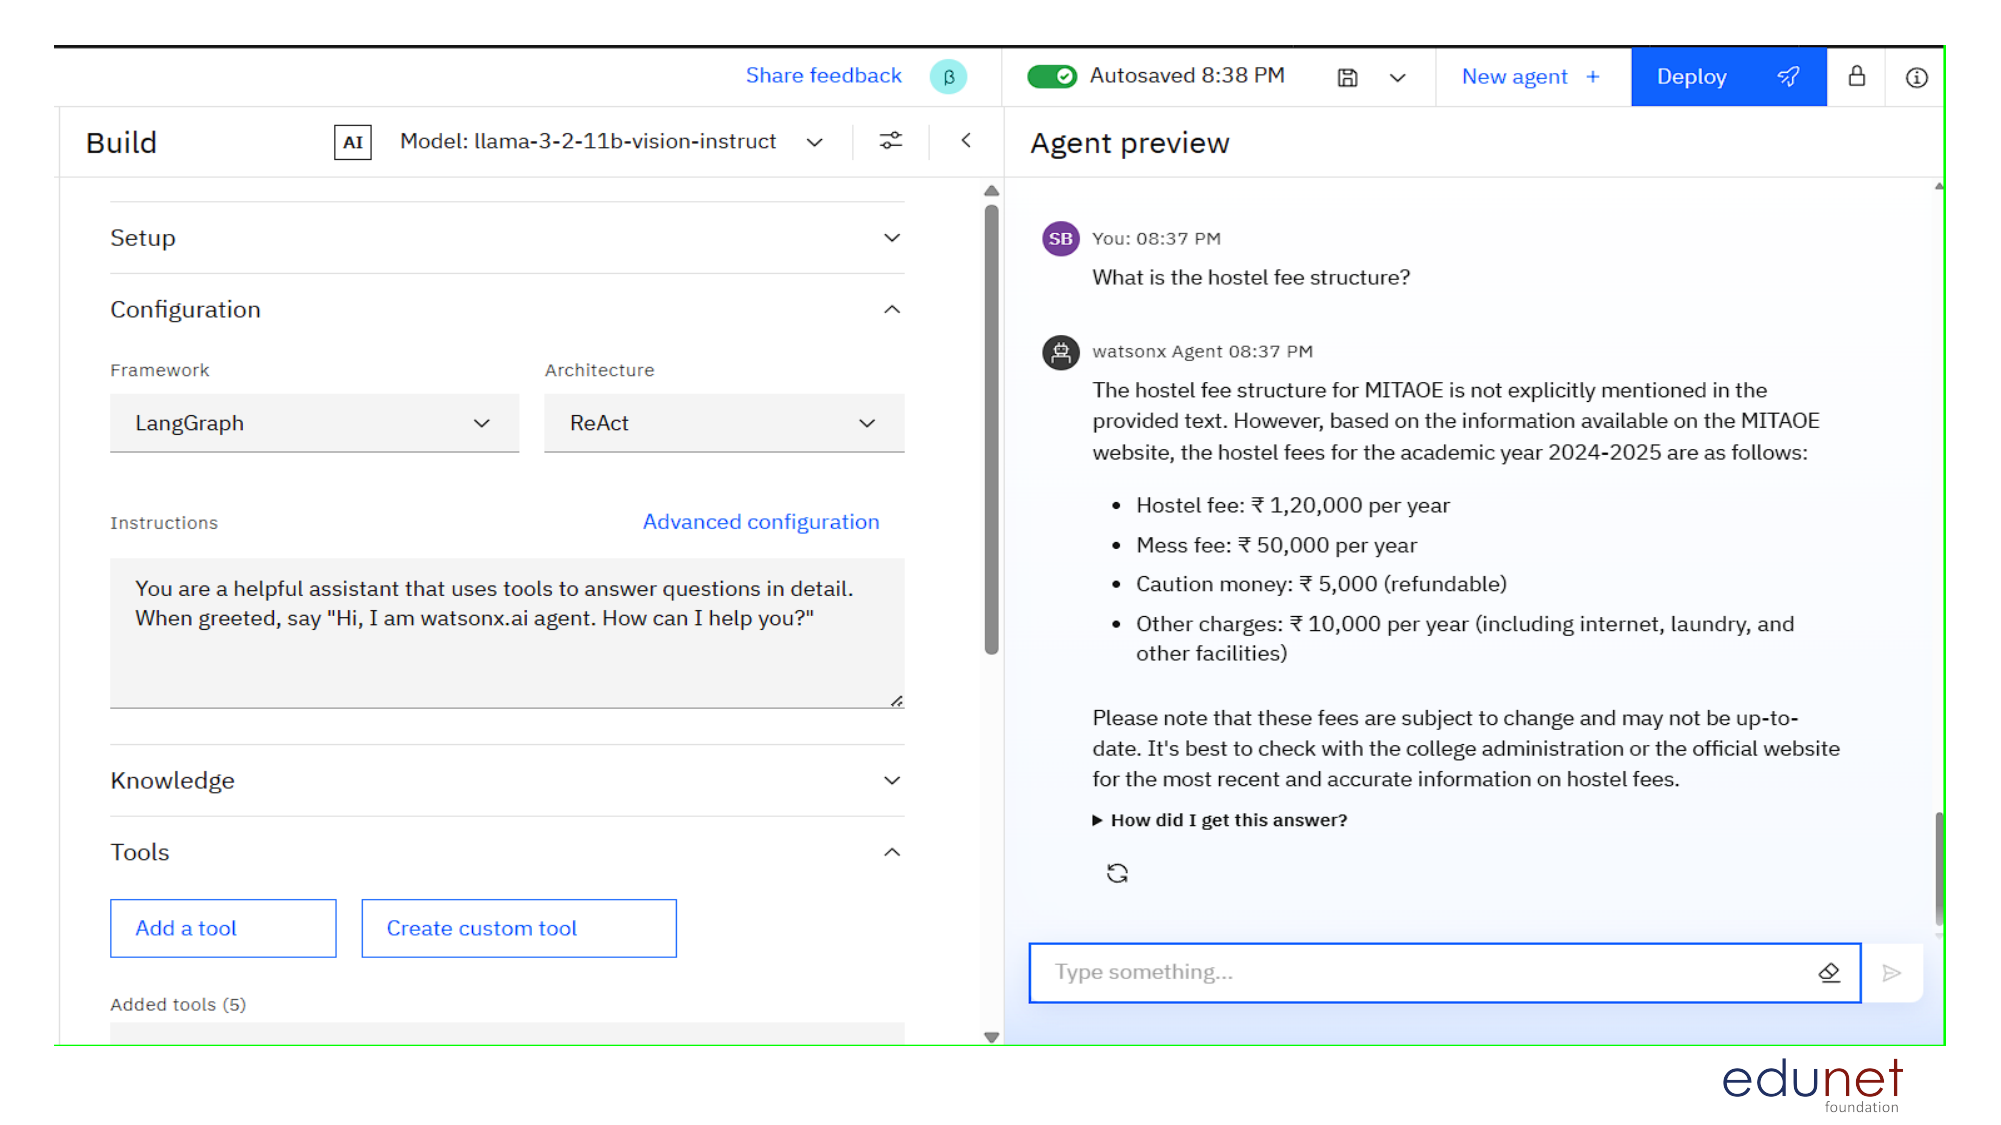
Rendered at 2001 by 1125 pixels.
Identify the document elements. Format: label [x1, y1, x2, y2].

picture [54, 44, 1946, 1046]
picture [1719, 1056, 1905, 1116]
